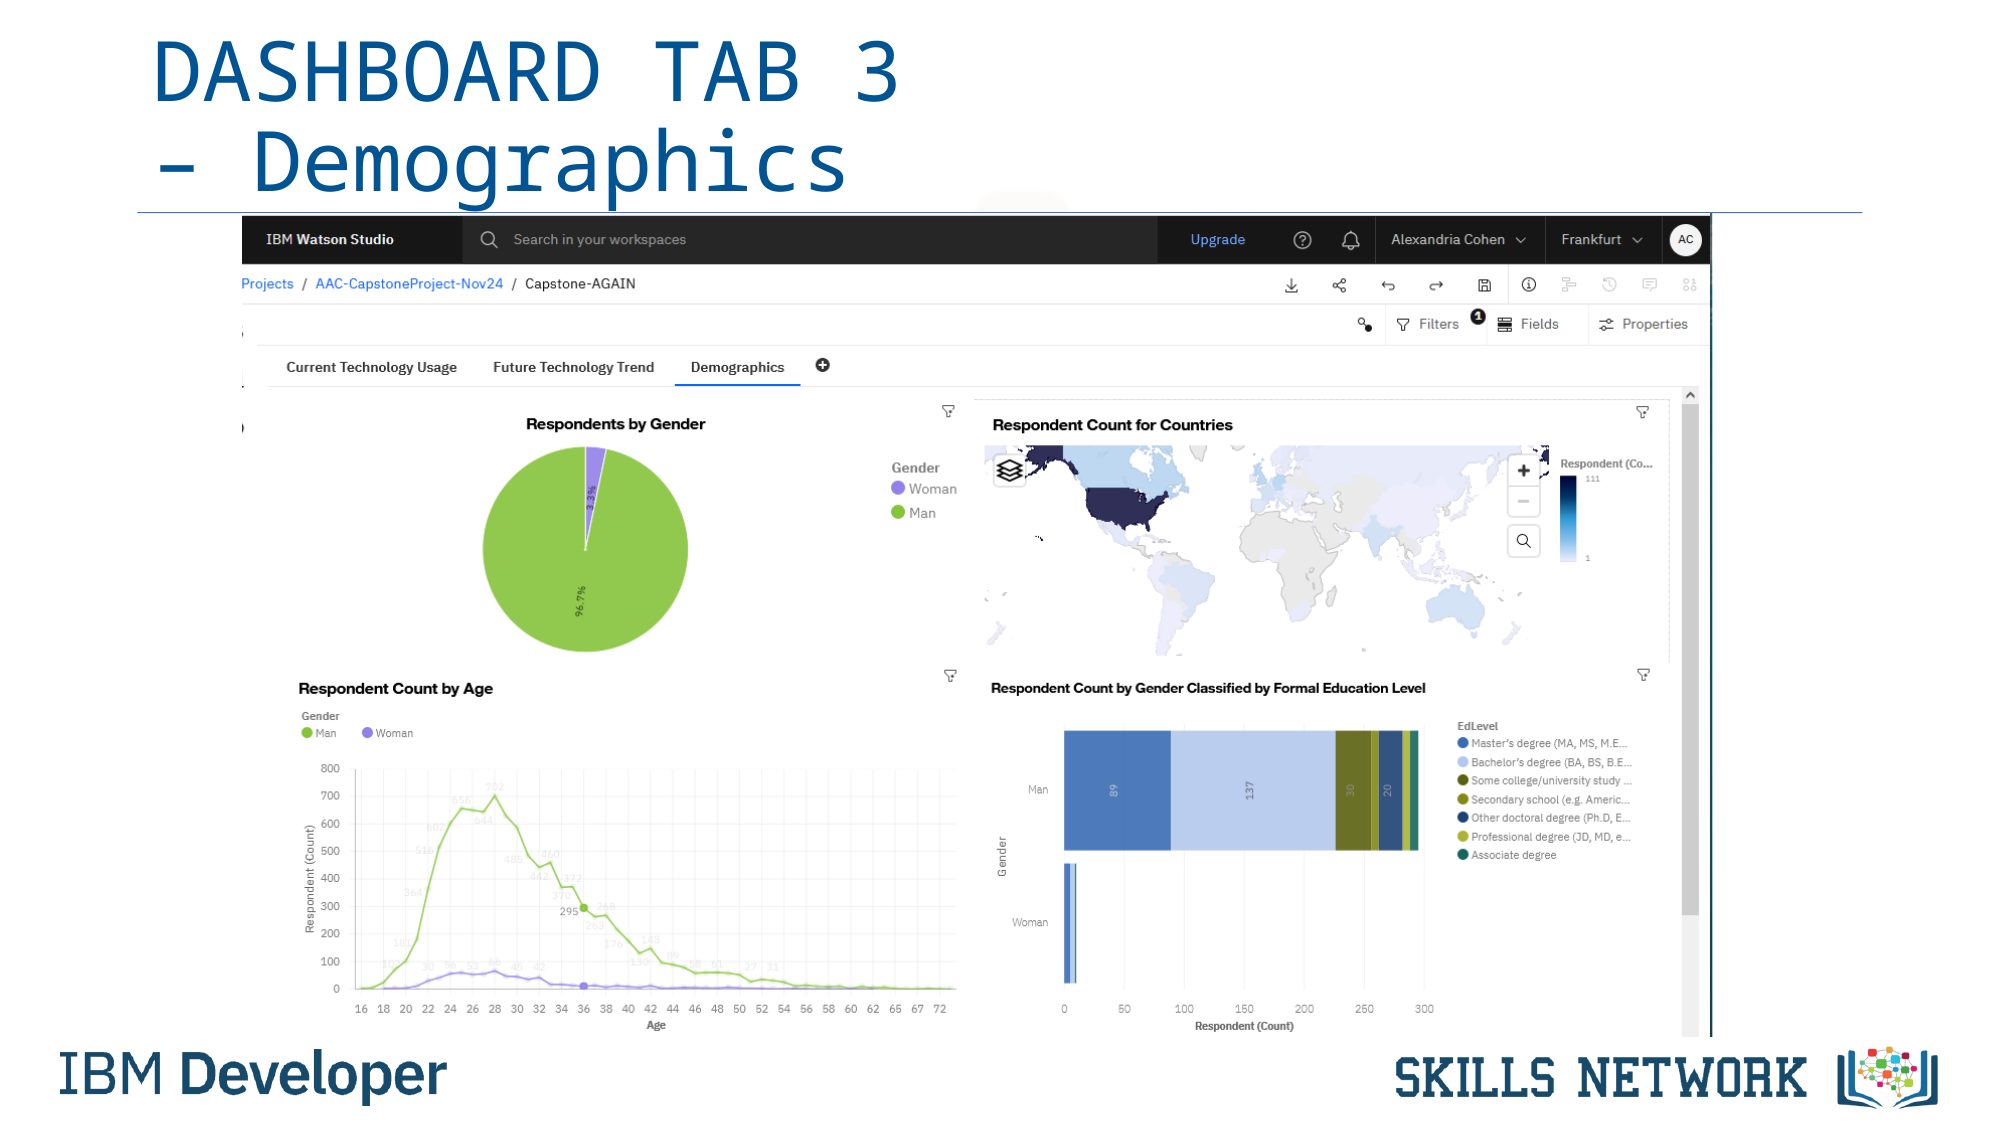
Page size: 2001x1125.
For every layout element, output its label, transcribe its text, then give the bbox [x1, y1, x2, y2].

picture [1390, 1045, 1945, 1111]
text_box DASHBOARD TAB 3 – Demographics [137, 2, 1863, 237]
picture [242, 213, 1713, 1037]
picture [55, 1045, 459, 1108]
